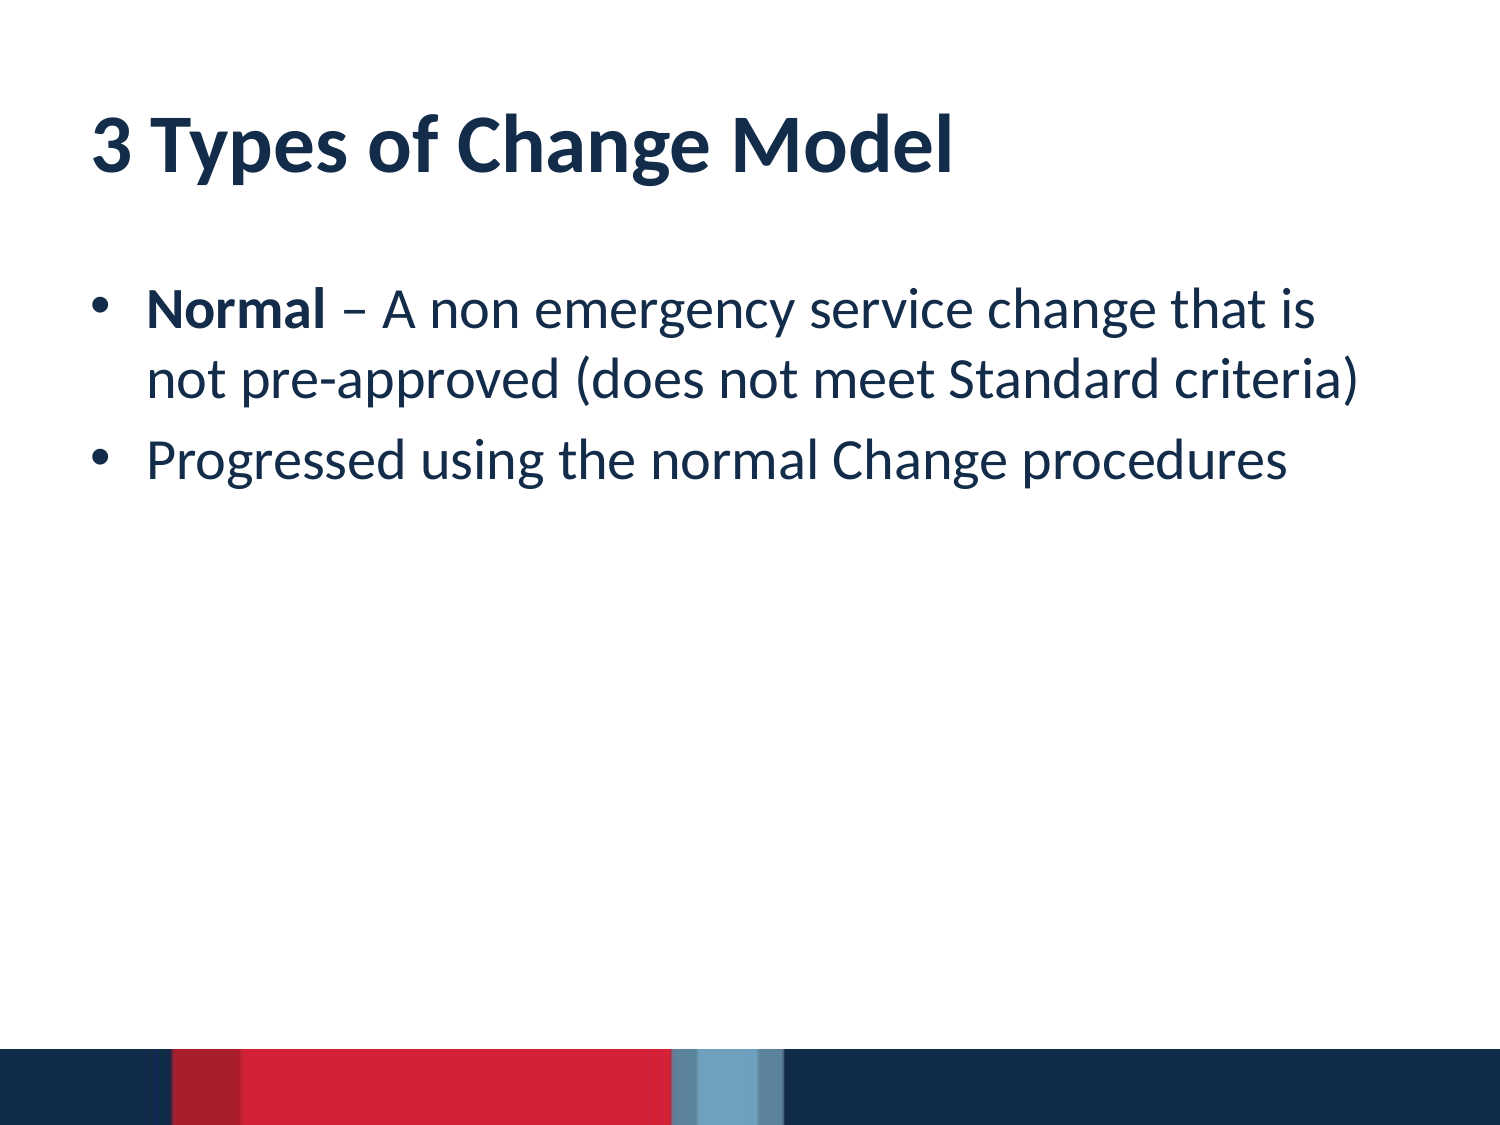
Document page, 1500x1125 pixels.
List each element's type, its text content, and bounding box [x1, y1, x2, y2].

picture [0, 1049, 1500, 1125]
title 3 Types of Change Model [75, 45, 1425, 233]
list Normal – A non emergency service change that is not pre-approved (does not meet Standard criteria) Progressed using the normal Change procedures [75, 262, 1425, 975]
